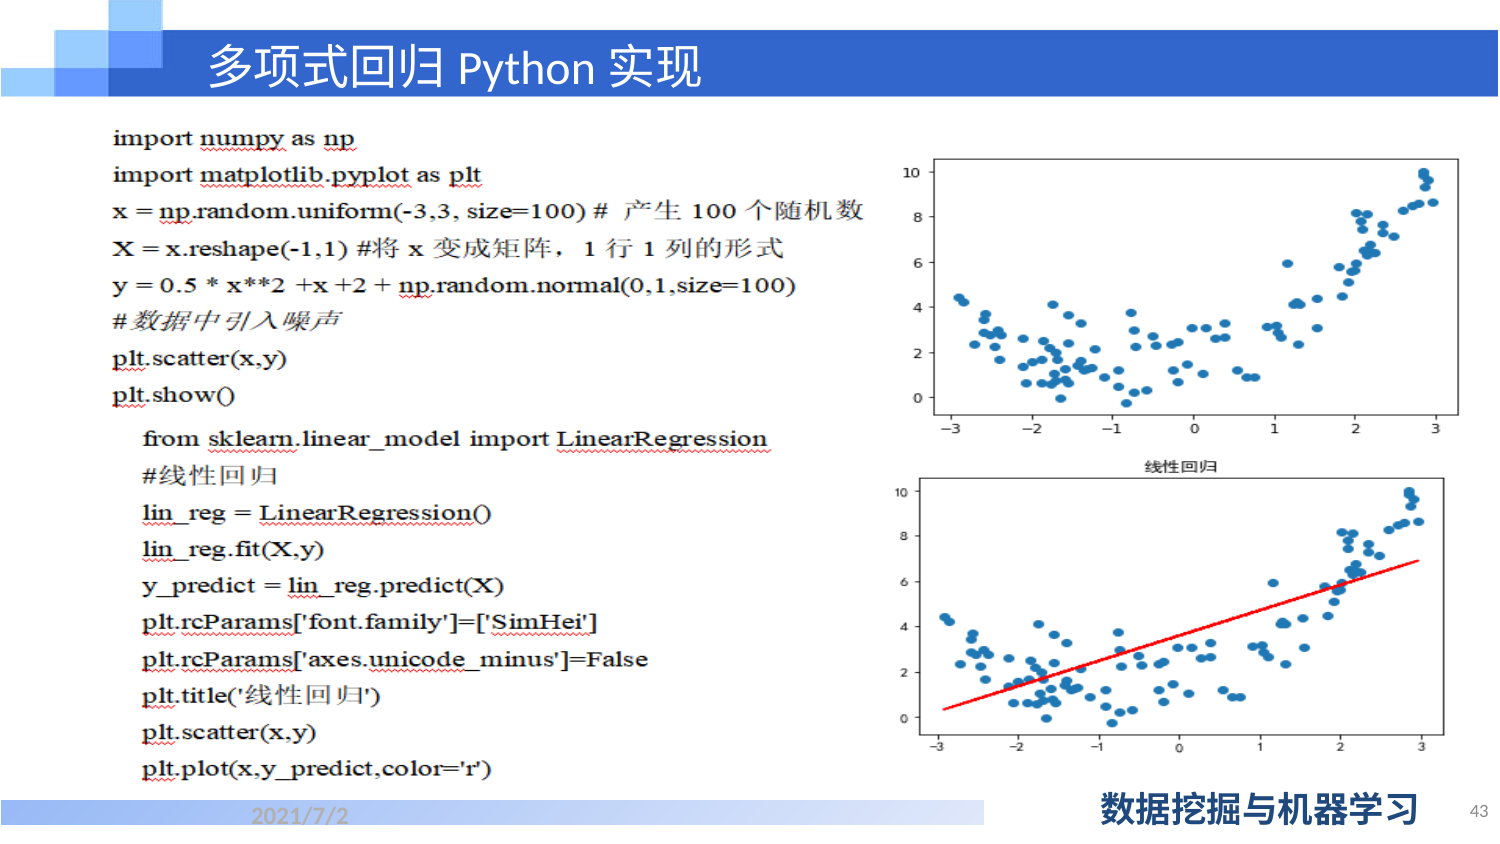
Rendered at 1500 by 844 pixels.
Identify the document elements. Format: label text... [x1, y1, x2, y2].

title 多项式回归Python实现 [194, 35, 1278, 97]
picture [887, 453, 1451, 758]
picture [0, 0, 1500, 97]
picture [118, 425, 798, 786]
picture [896, 153, 1467, 439]
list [105, 123, 888, 409]
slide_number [0, 799, 361, 829]
slide_number 43 [1149, 795, 1500, 825]
